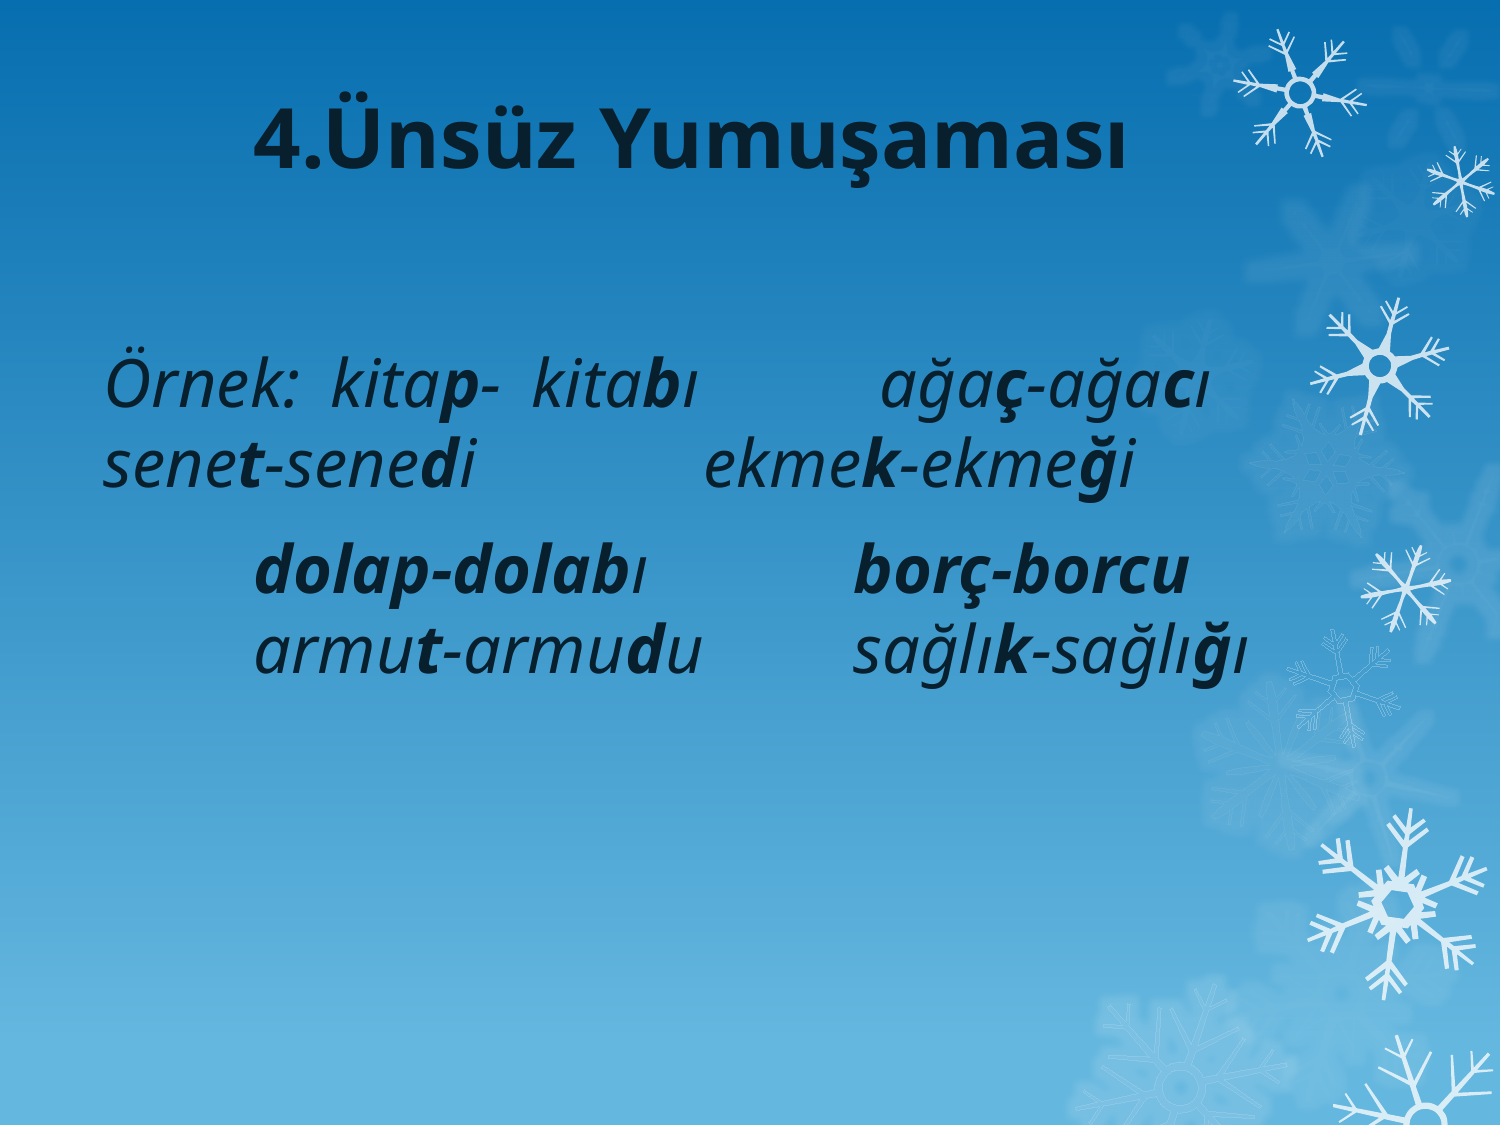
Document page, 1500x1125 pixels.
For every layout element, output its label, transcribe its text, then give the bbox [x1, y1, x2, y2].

subtitle 4.Ünsüz Yumuşaması Örnek: kitap- kitabı ağaç-ağacı senet-senedi ekmek-ekmeği dolap-dolabı borç-borcu armut-armudu sağlık-sağlığı [88, 78, 1448, 1083]
